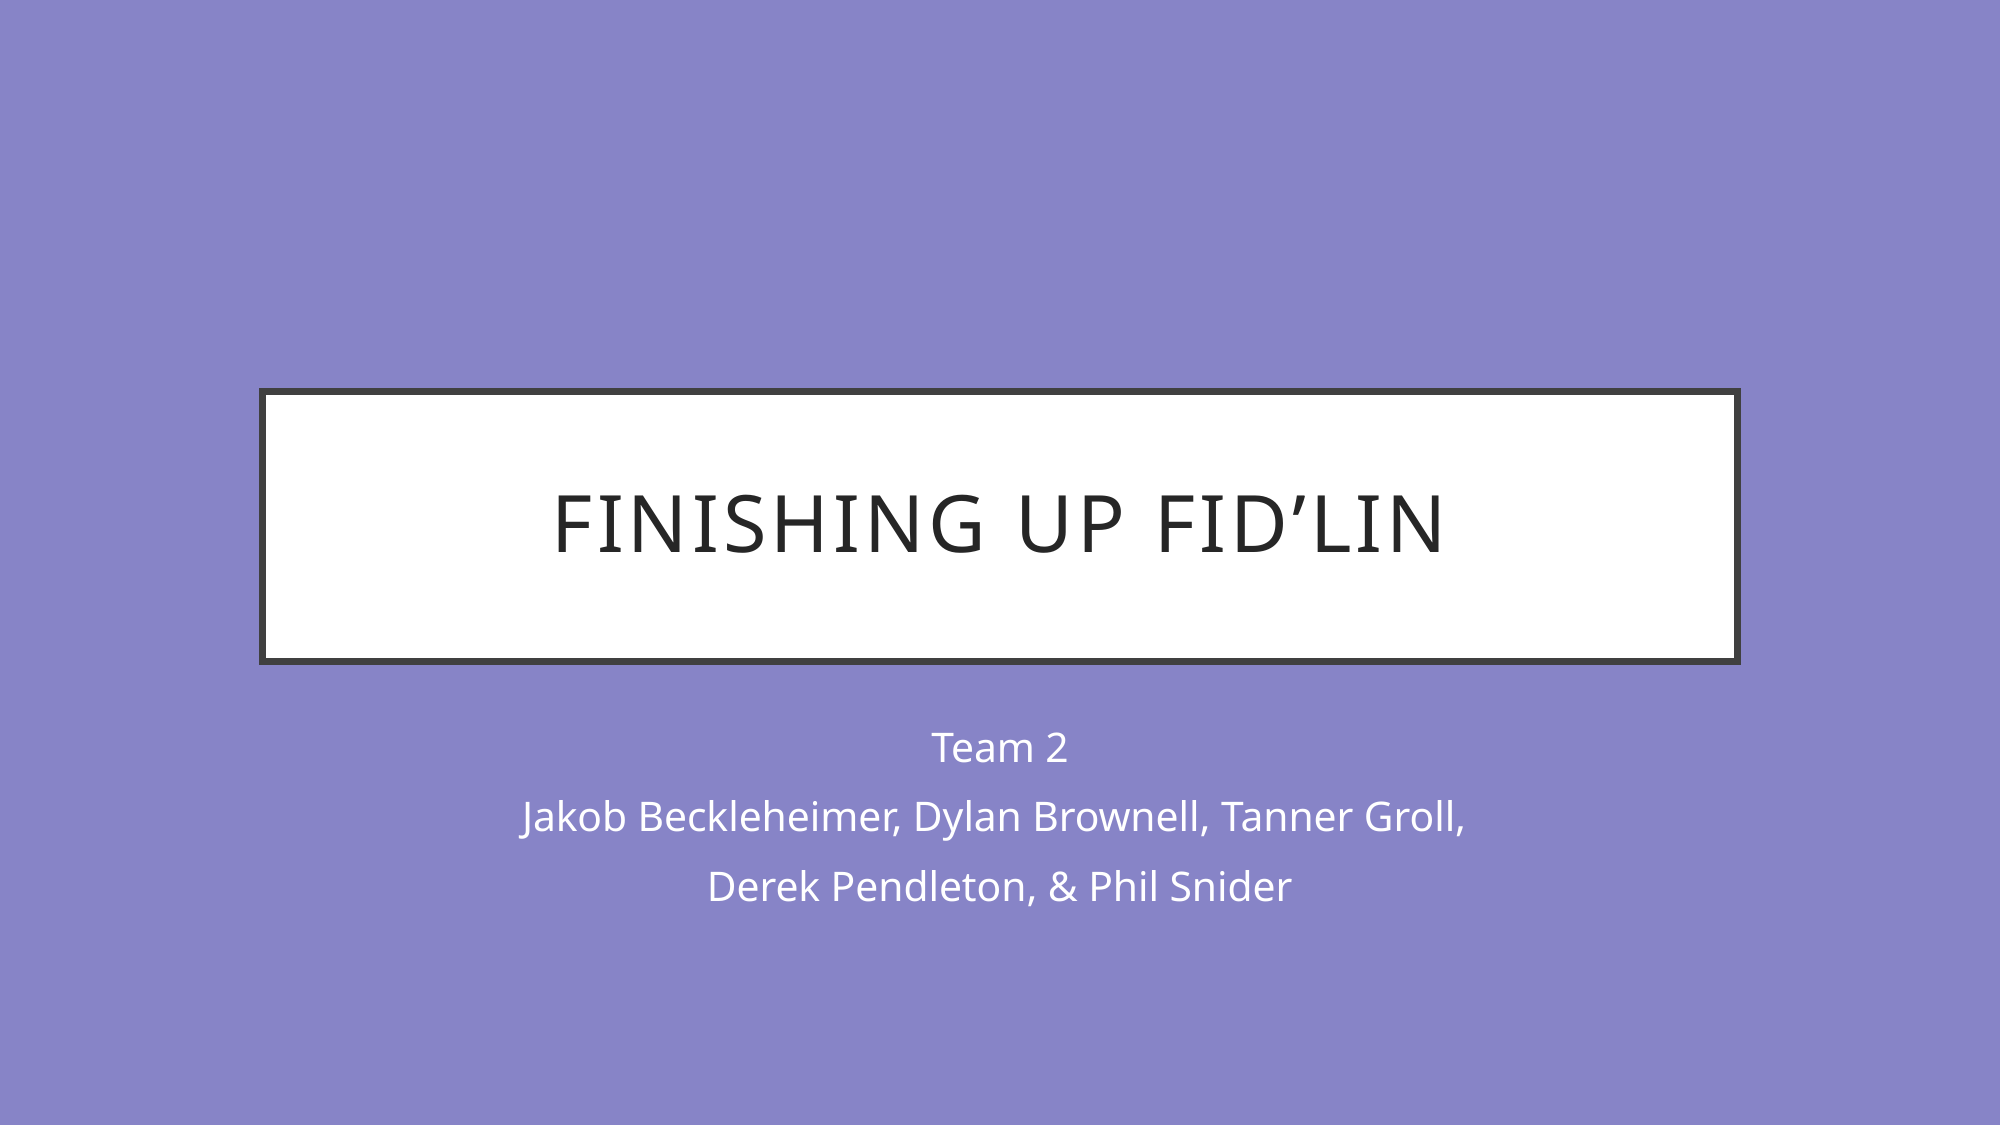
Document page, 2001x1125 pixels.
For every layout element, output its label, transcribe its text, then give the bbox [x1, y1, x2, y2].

title Finishing up Fid’Lin [259, 388, 1741, 665]
subtitle Team 2 Jakob Beckleheimer, Dylan Brownell, Tanner Groll, Derek Pendleton, & Phil Snider [442, 713, 1558, 918]
